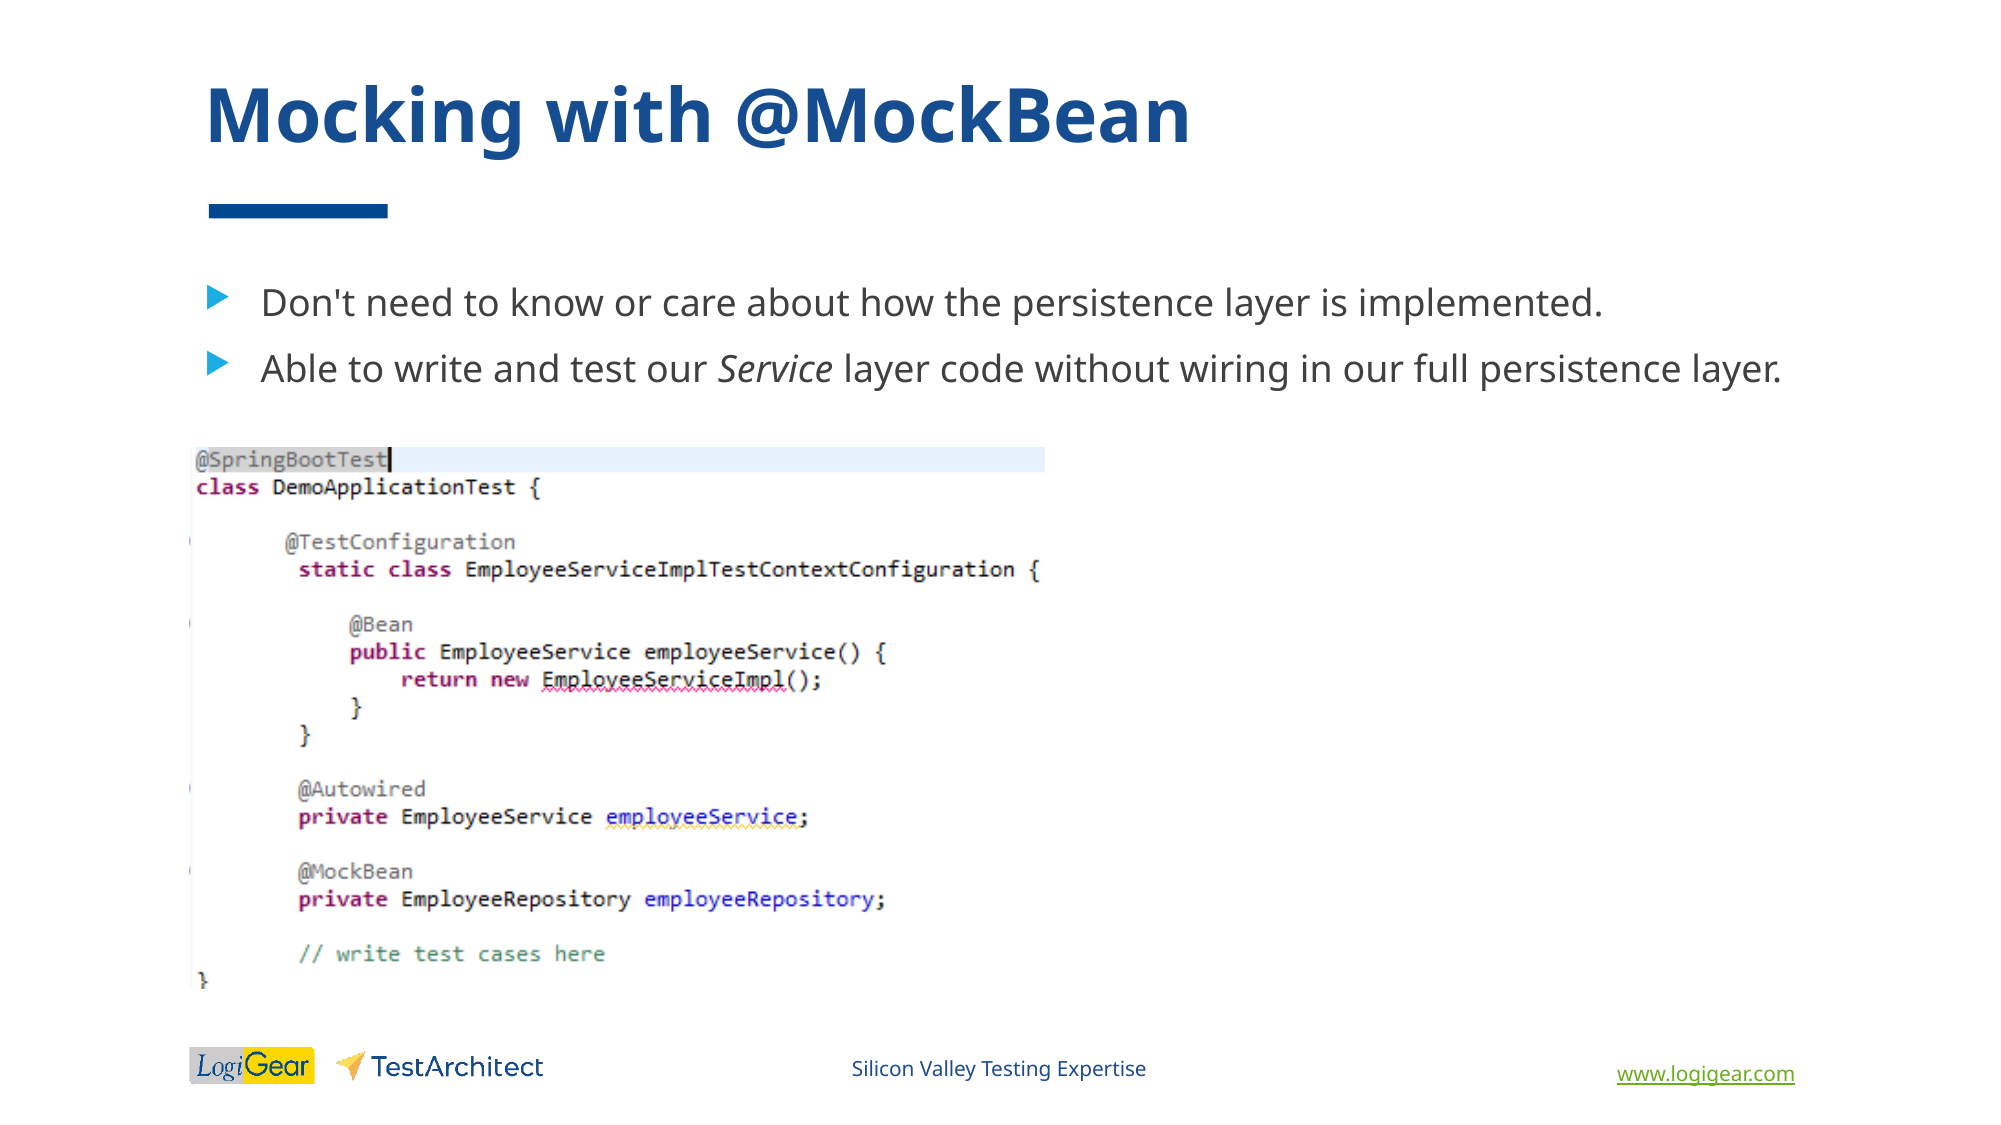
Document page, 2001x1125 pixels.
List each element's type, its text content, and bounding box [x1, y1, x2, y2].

picture [189, 1047, 315, 1085]
title Mocking with @MockBean [189, 54, 1809, 171]
picture [189, 447, 1045, 989]
list Don't need to know or care about how the persistence layer is implemented. Able to write and test our Service layer code without wiring in our full persistence layer. [189, 271, 1897, 448]
picture [335, 1051, 543, 1081]
